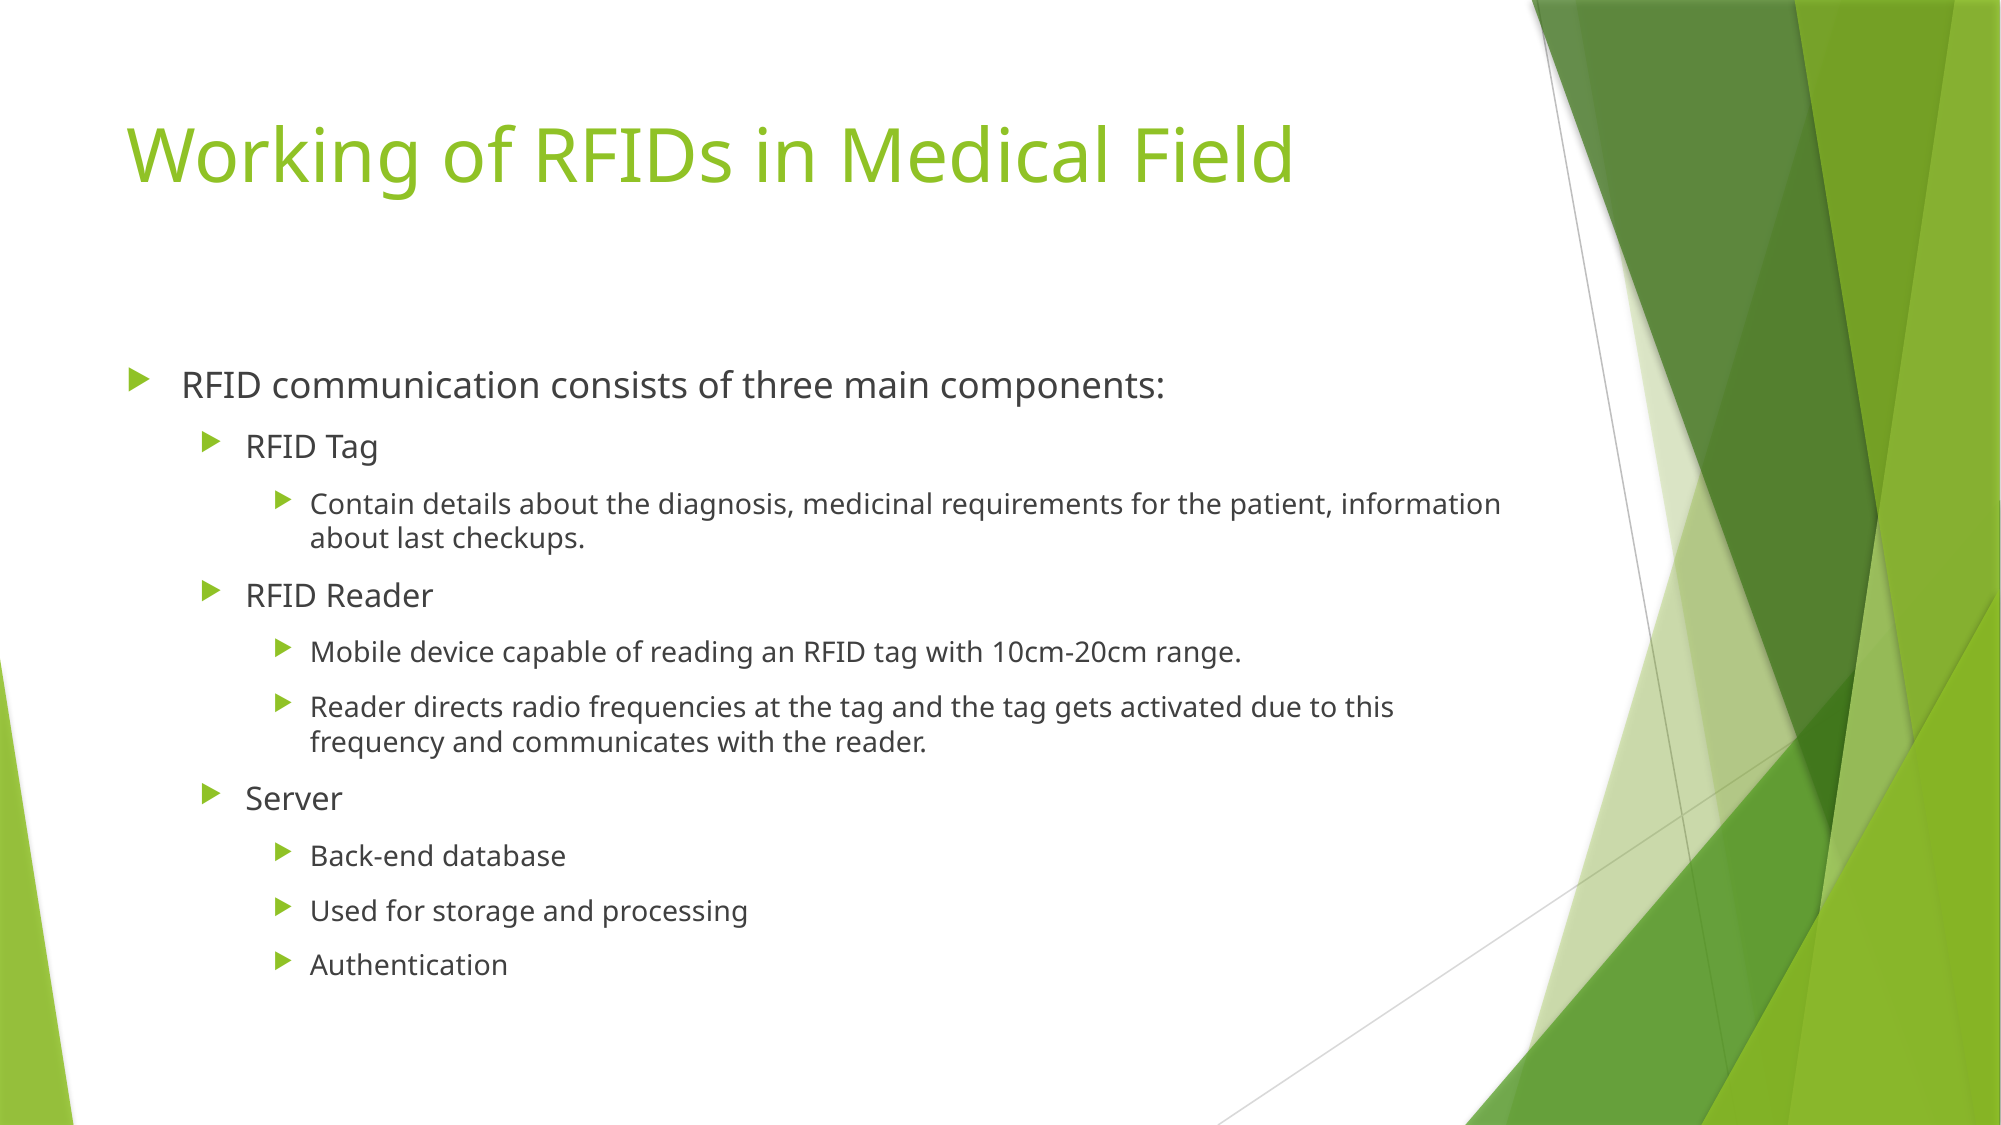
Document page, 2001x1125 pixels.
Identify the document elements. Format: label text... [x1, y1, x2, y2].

list RFID communication consists of three main components: RFID Tag Contain details about the diagnosis, medicinal requirements for the patient, information about last checkups. RFID Reader Mobile device capable of reading an RFID tag with 10cm-20cm range. Reader directs radio frequencies at the tag and the tag gets activated due to this frequency and communicates with the reader. Server Back-end database Used for storage and processing Authentication [111, 354, 1522, 992]
title Working of RFIDs in Medical Field [111, 99, 1522, 317]
